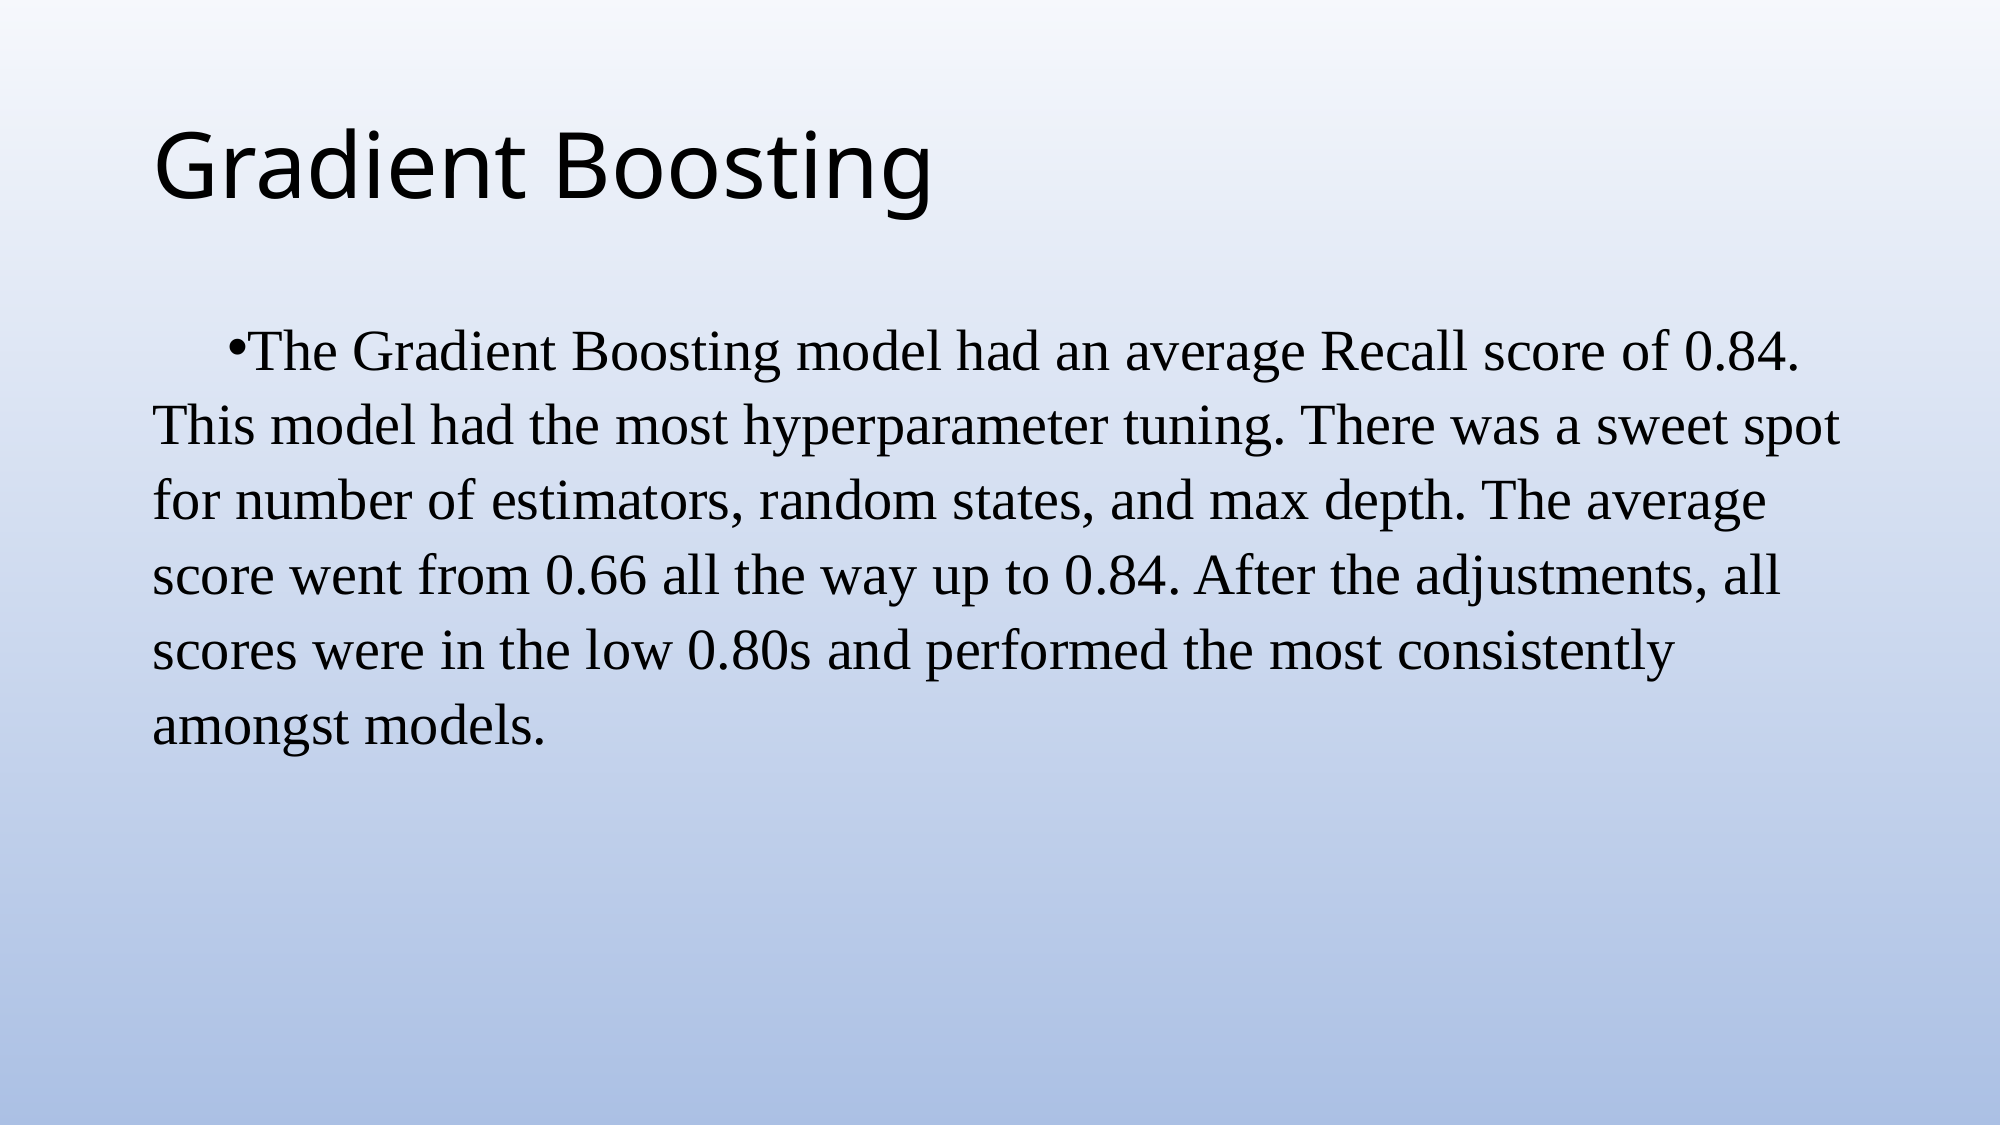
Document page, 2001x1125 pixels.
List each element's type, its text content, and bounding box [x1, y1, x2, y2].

list The Gradient Boosting model had an average Recall score of 0.84. This model had the most hyperparameter tuning. There was a sweet spot for number of estimators, random states, and max depth. The average score went from 0.66 all the way up to 0.84. After the adjustments, all scores were in the low 0.80s and performed the most consistently amongst models. [137, 299, 1863, 1014]
title Gradient Boosting [137, 59, 1863, 278]
